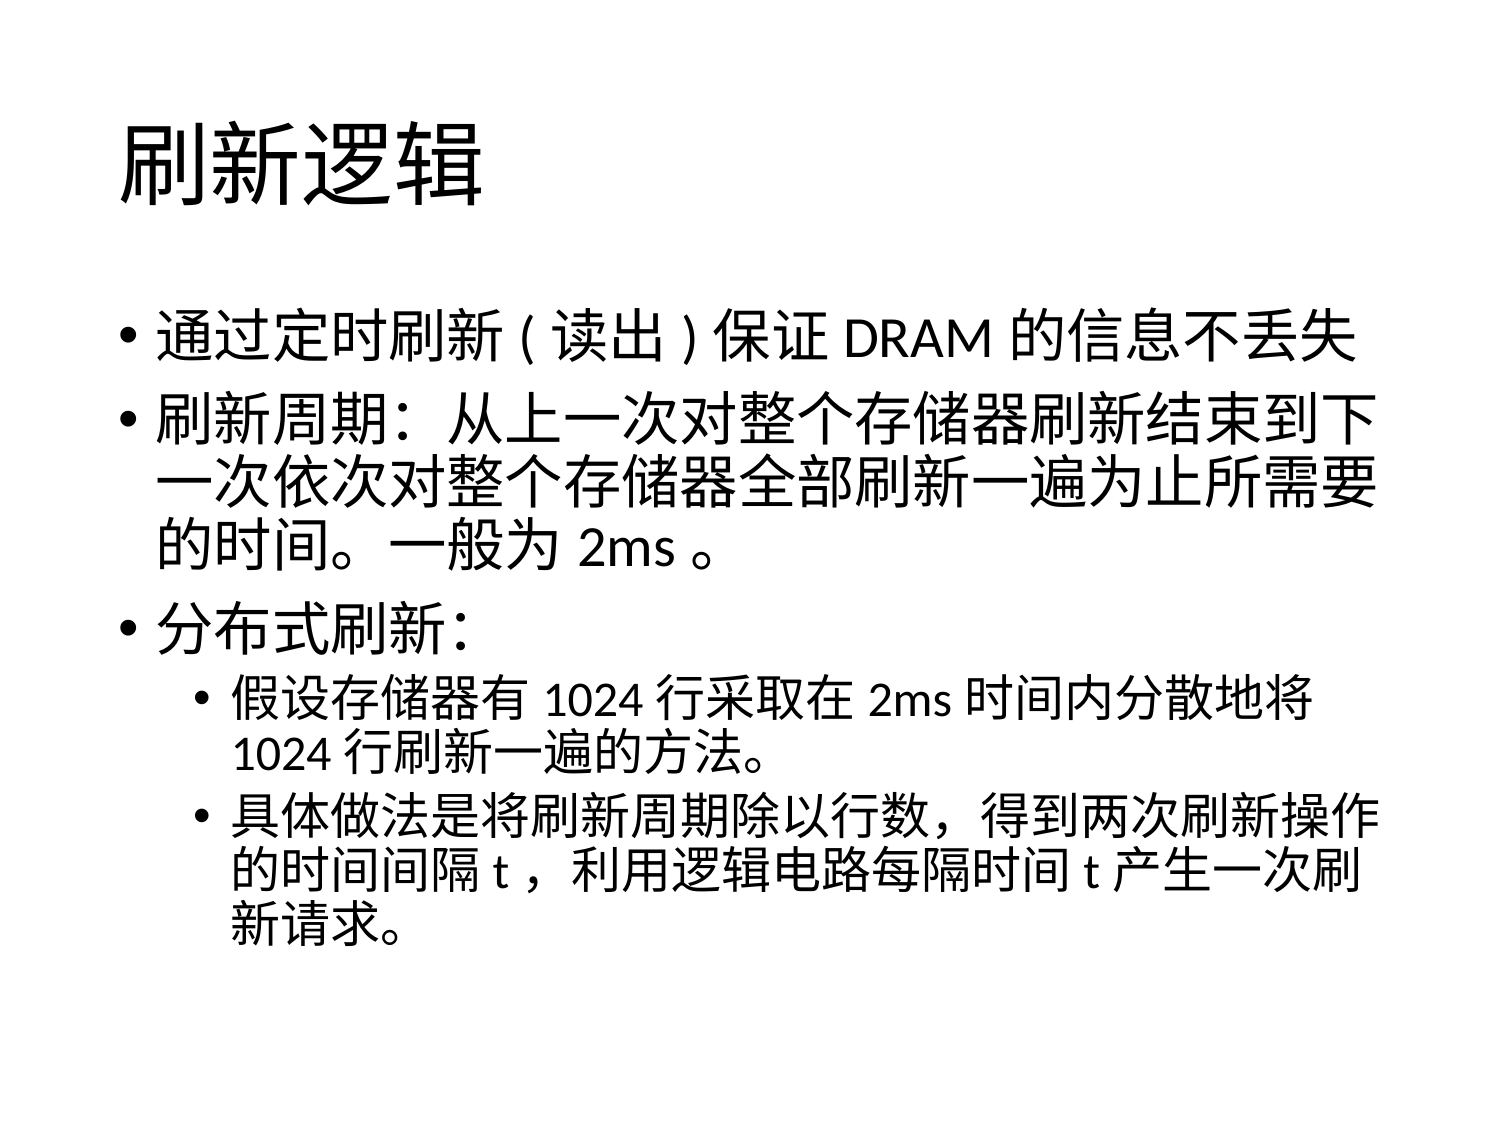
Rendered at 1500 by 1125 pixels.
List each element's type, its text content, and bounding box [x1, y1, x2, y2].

list 通过定时刷新(读出)保证DRAM的信息不丢失 刷新周期：从上一次对整个存储器刷新结束到下一次依次对整个存储器全部刷新一遍为止所需要的时间。一般为2ms。 分布式刷新： 假设存储器有1024行采取在2ms时间内分散地将1024行刷新一遍的方法。 具体做法是将刷新周期除以行数，得到两次刷新操作的时间间隔t，利用逻辑电路每隔时间t产生一次刷新请求。 [103, 299, 1397, 1014]
title 刷新逻辑 [103, 59, 1397, 278]
